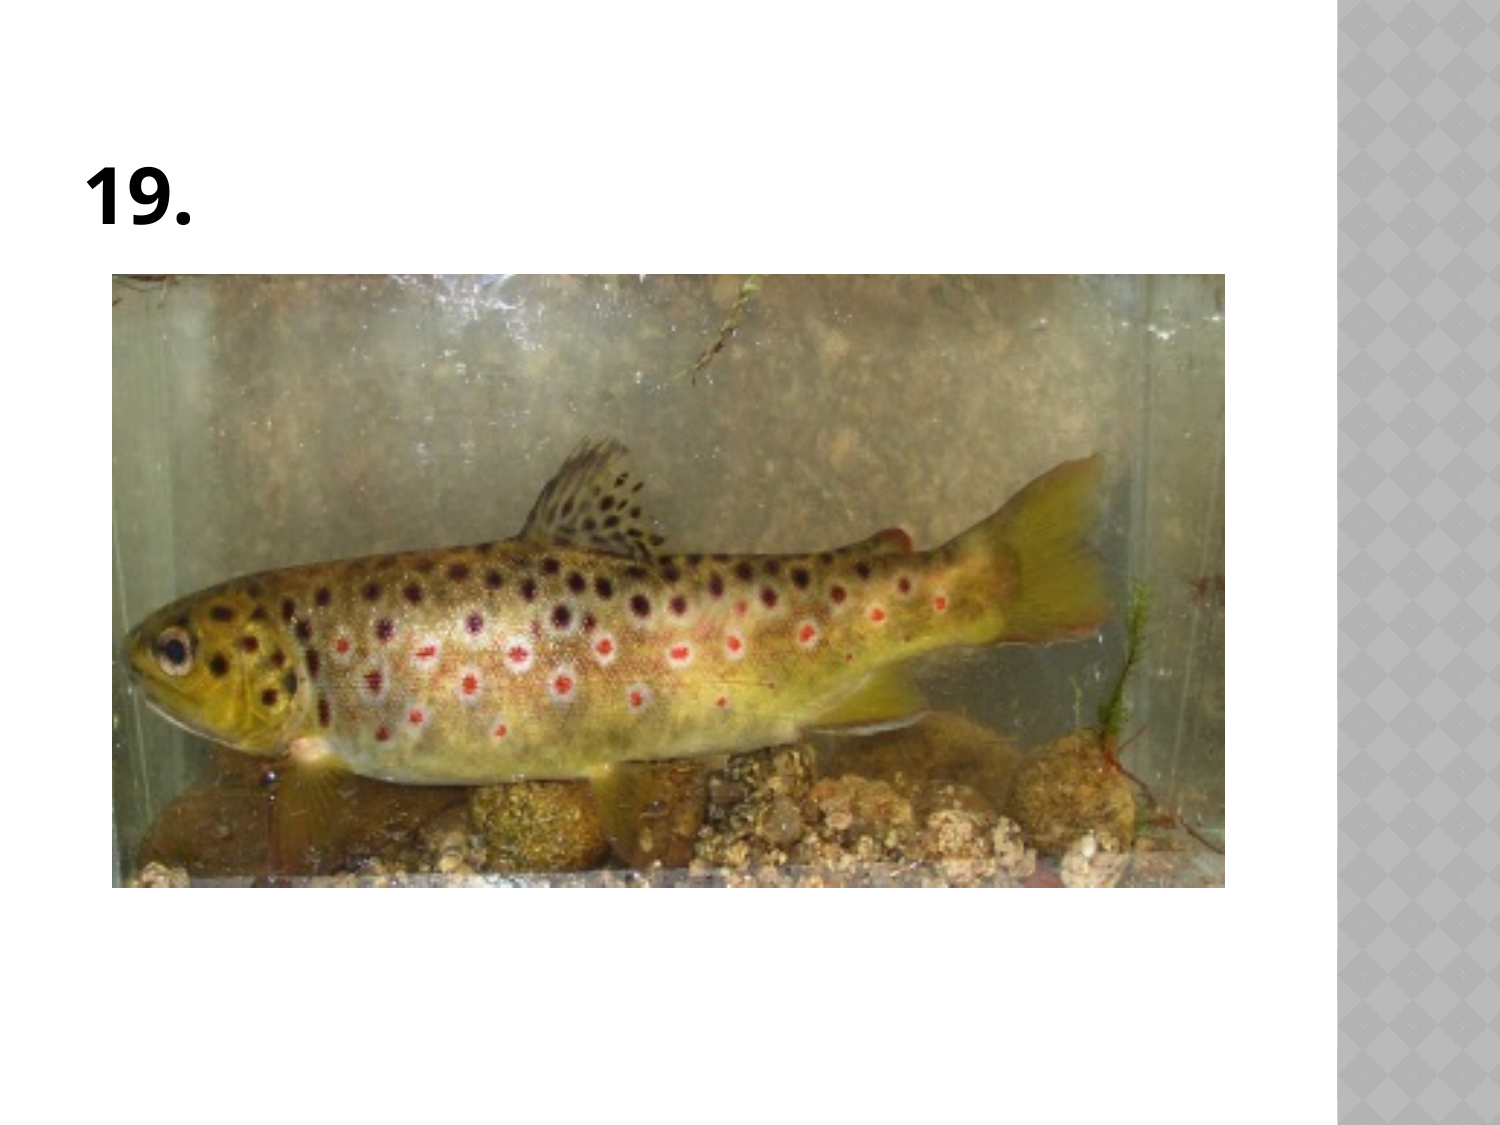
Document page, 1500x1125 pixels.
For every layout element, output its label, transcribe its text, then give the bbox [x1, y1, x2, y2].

picture [111, 274, 1226, 888]
title 19. [75, 52, 1263, 240]
